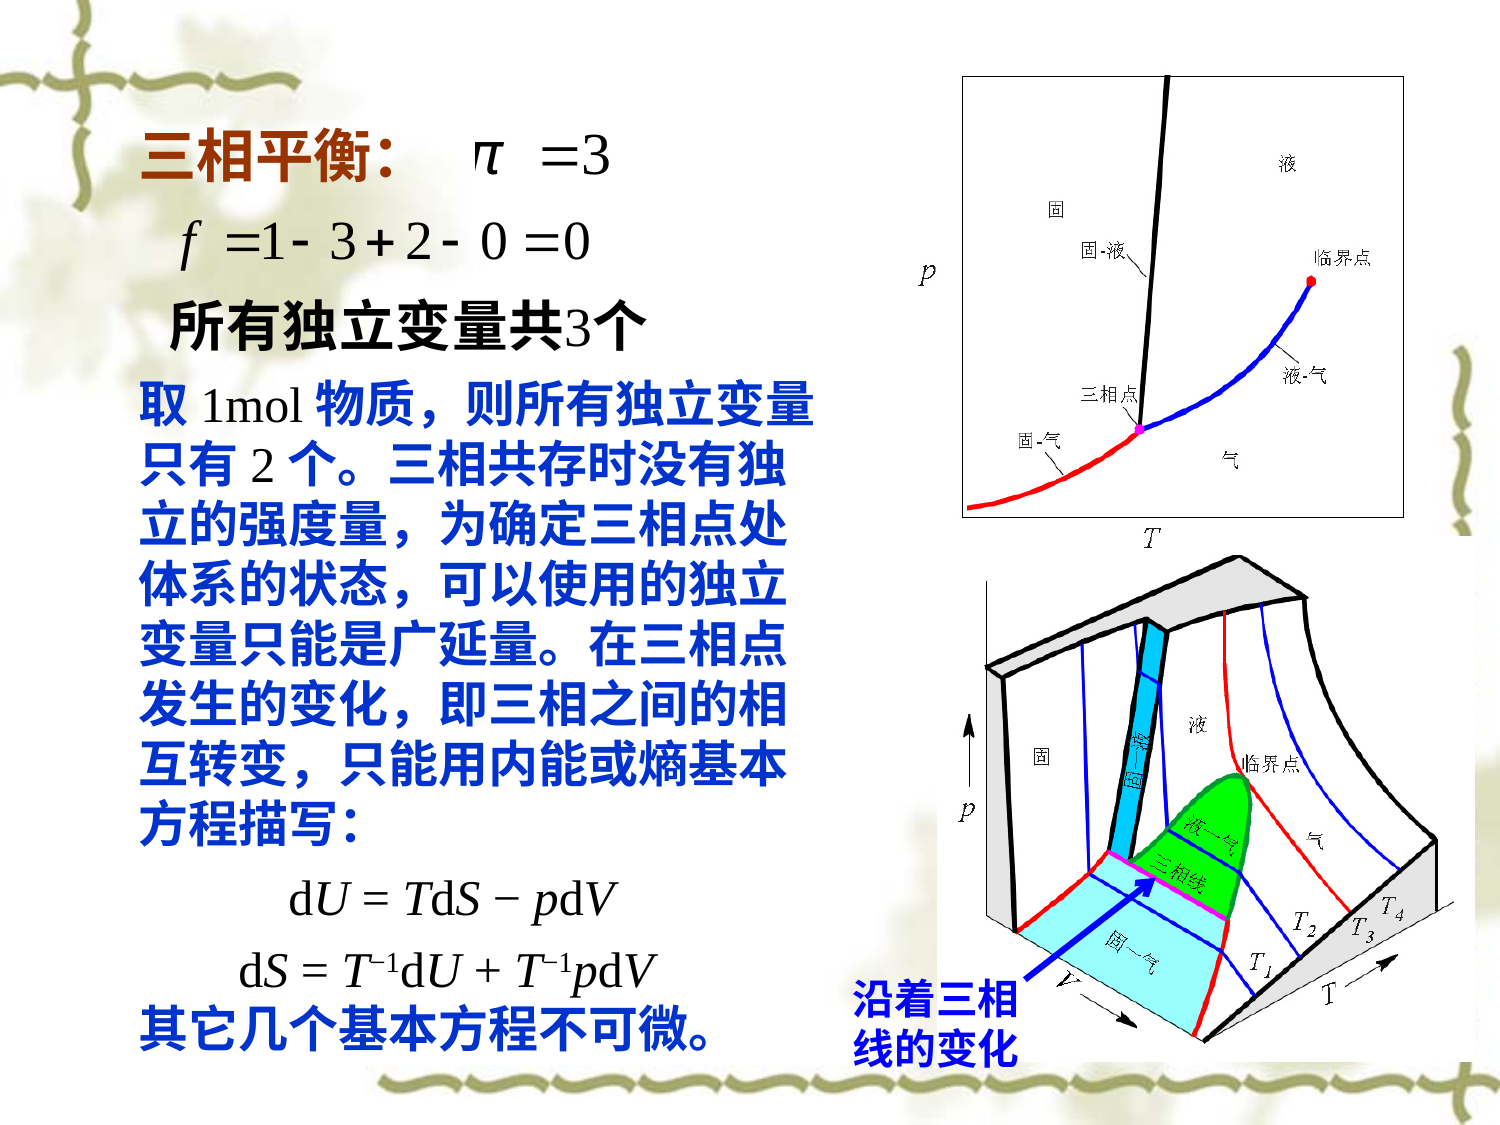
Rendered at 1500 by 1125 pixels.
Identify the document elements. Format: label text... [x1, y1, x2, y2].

text_box 沿着三相线的变化 [837, 965, 1046, 1081]
picture [0, 0, 1500, 1125]
text_box 三相平衡： [124, 111, 446, 197]
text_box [161, 207, 660, 365]
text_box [1024, 877, 1156, 980]
text_box 取1mol物质，则所有独立变量只有2个。三相共存时没有独立的强度量，为确定三相点处体系的状态，可以使用的独立变量只能是广延量。在三相点发生的变化，即三相之间的相互转变，只能用内能或熵基本方程描写： dU = TdS − pdV dS = T−1dU + T−1pdV 其它几个基本方程不可微。 [123, 365, 841, 1066]
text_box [475, 119, 621, 190]
